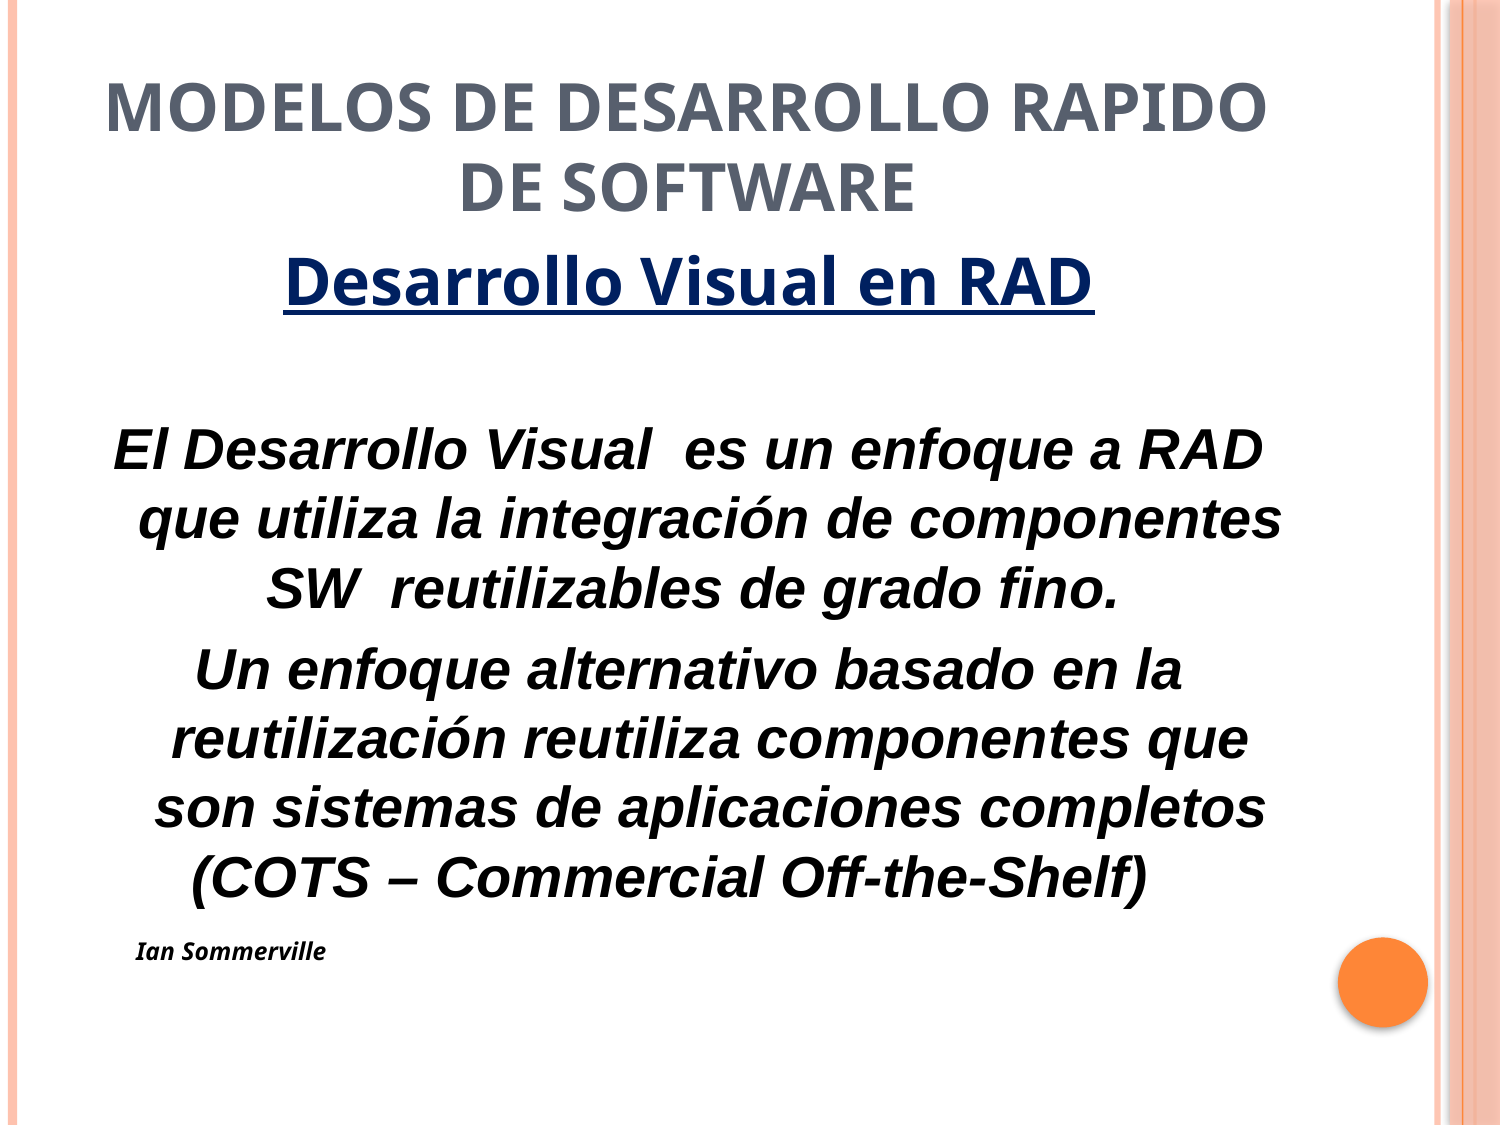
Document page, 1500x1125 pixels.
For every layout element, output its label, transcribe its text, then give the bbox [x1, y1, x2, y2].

list Desarrollo Visual en RAD El Desarrollo Visual es un enfoque a RAD que utiliza la integración de componentes SW reutilizables de grado fino. Un enfoque alternativo basado en la reutilización reutiliza componentes que son sistemas de aplicaciones completos (COTS – Commercial Off-the-Shelf) Ian Sommerville [76, 231, 1302, 1095]
title Modelos de Desarrollo rapido de Software [75, 45, 1300, 233]
